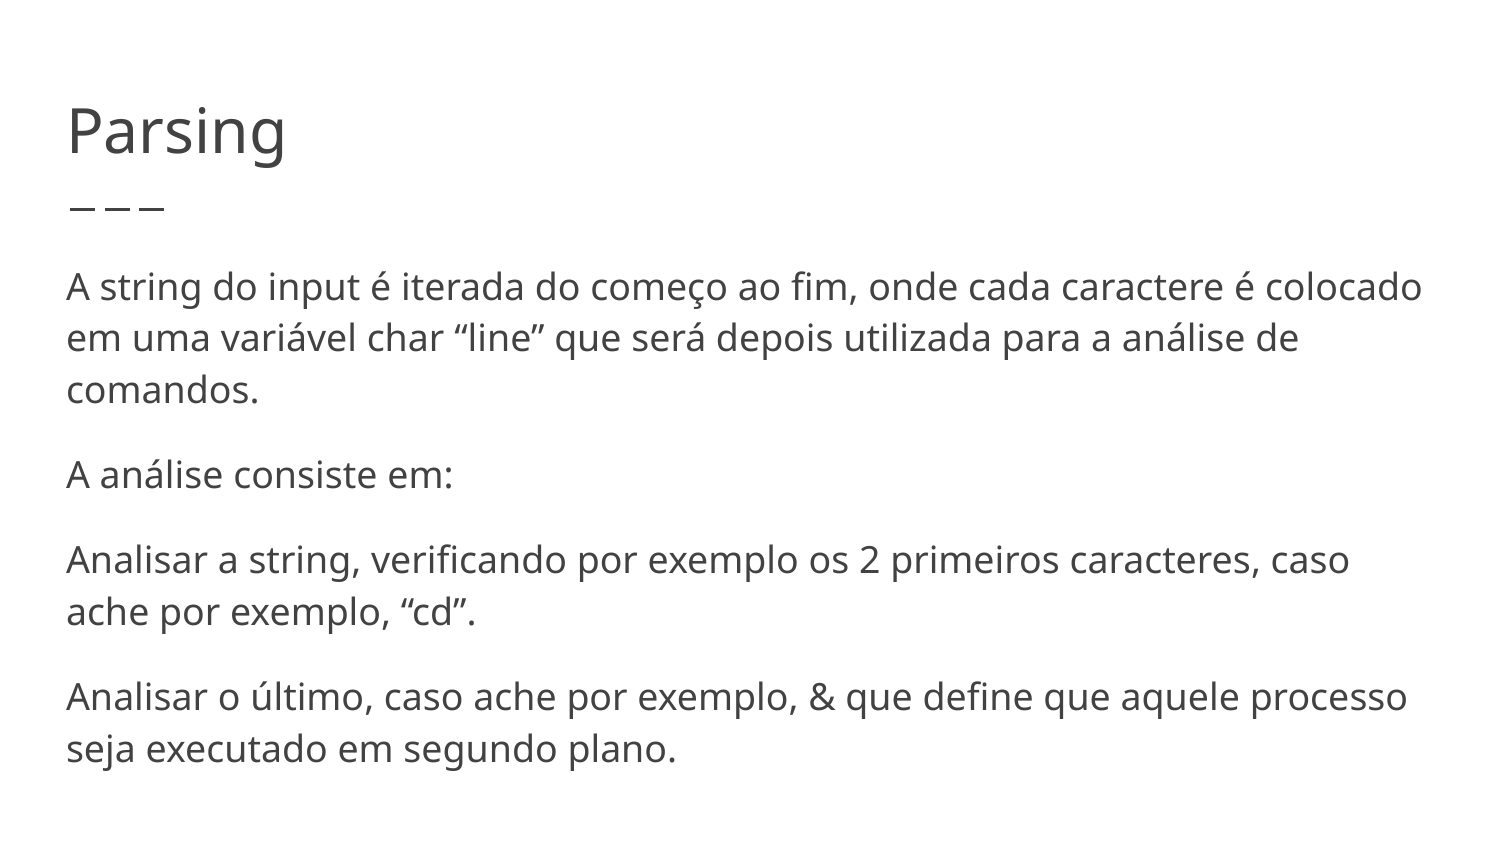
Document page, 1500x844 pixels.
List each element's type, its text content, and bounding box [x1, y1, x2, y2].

title Parsing [51, 61, 1449, 182]
list A string do input é iterada do começo ao fim, onde cada caractere é colocado em uma variável char “line” que será depois utilizada para a análise de comandos. A análise consiste em: Analisar a string, verificando por exemplo os 2 primeiros caracteres, caso ache por exemplo, “cd”. Analisar o último, caso ache por exemplo, & que define que aquele processo seja executado em segundo plano. [51, 240, 1449, 811]
